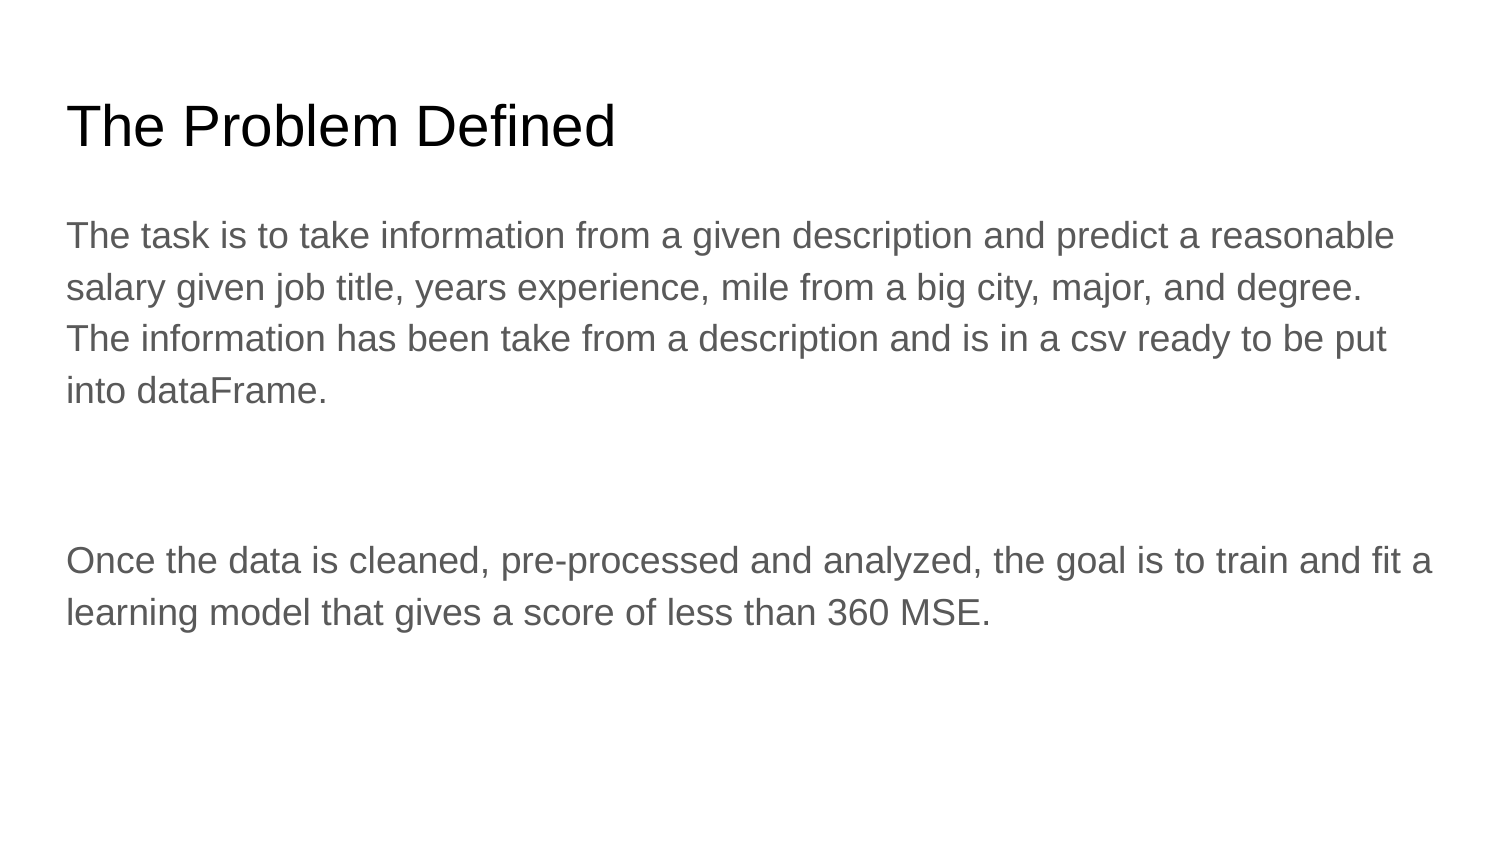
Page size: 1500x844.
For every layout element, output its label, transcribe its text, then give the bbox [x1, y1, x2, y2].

title The Problem Defined [51, 72, 1449, 167]
list The task is to take information from a given description and predict a reasonable salary given job title, years experience, mile from a big city, major, and degree. The information has been take from a description and is in a csv ready to be put into dataFrame. Once the data is cleaned, pre-processed and analyzed, the goal is to train and fit a learning model that gives a score of less than 360 MSE. [51, 189, 1449, 750]
